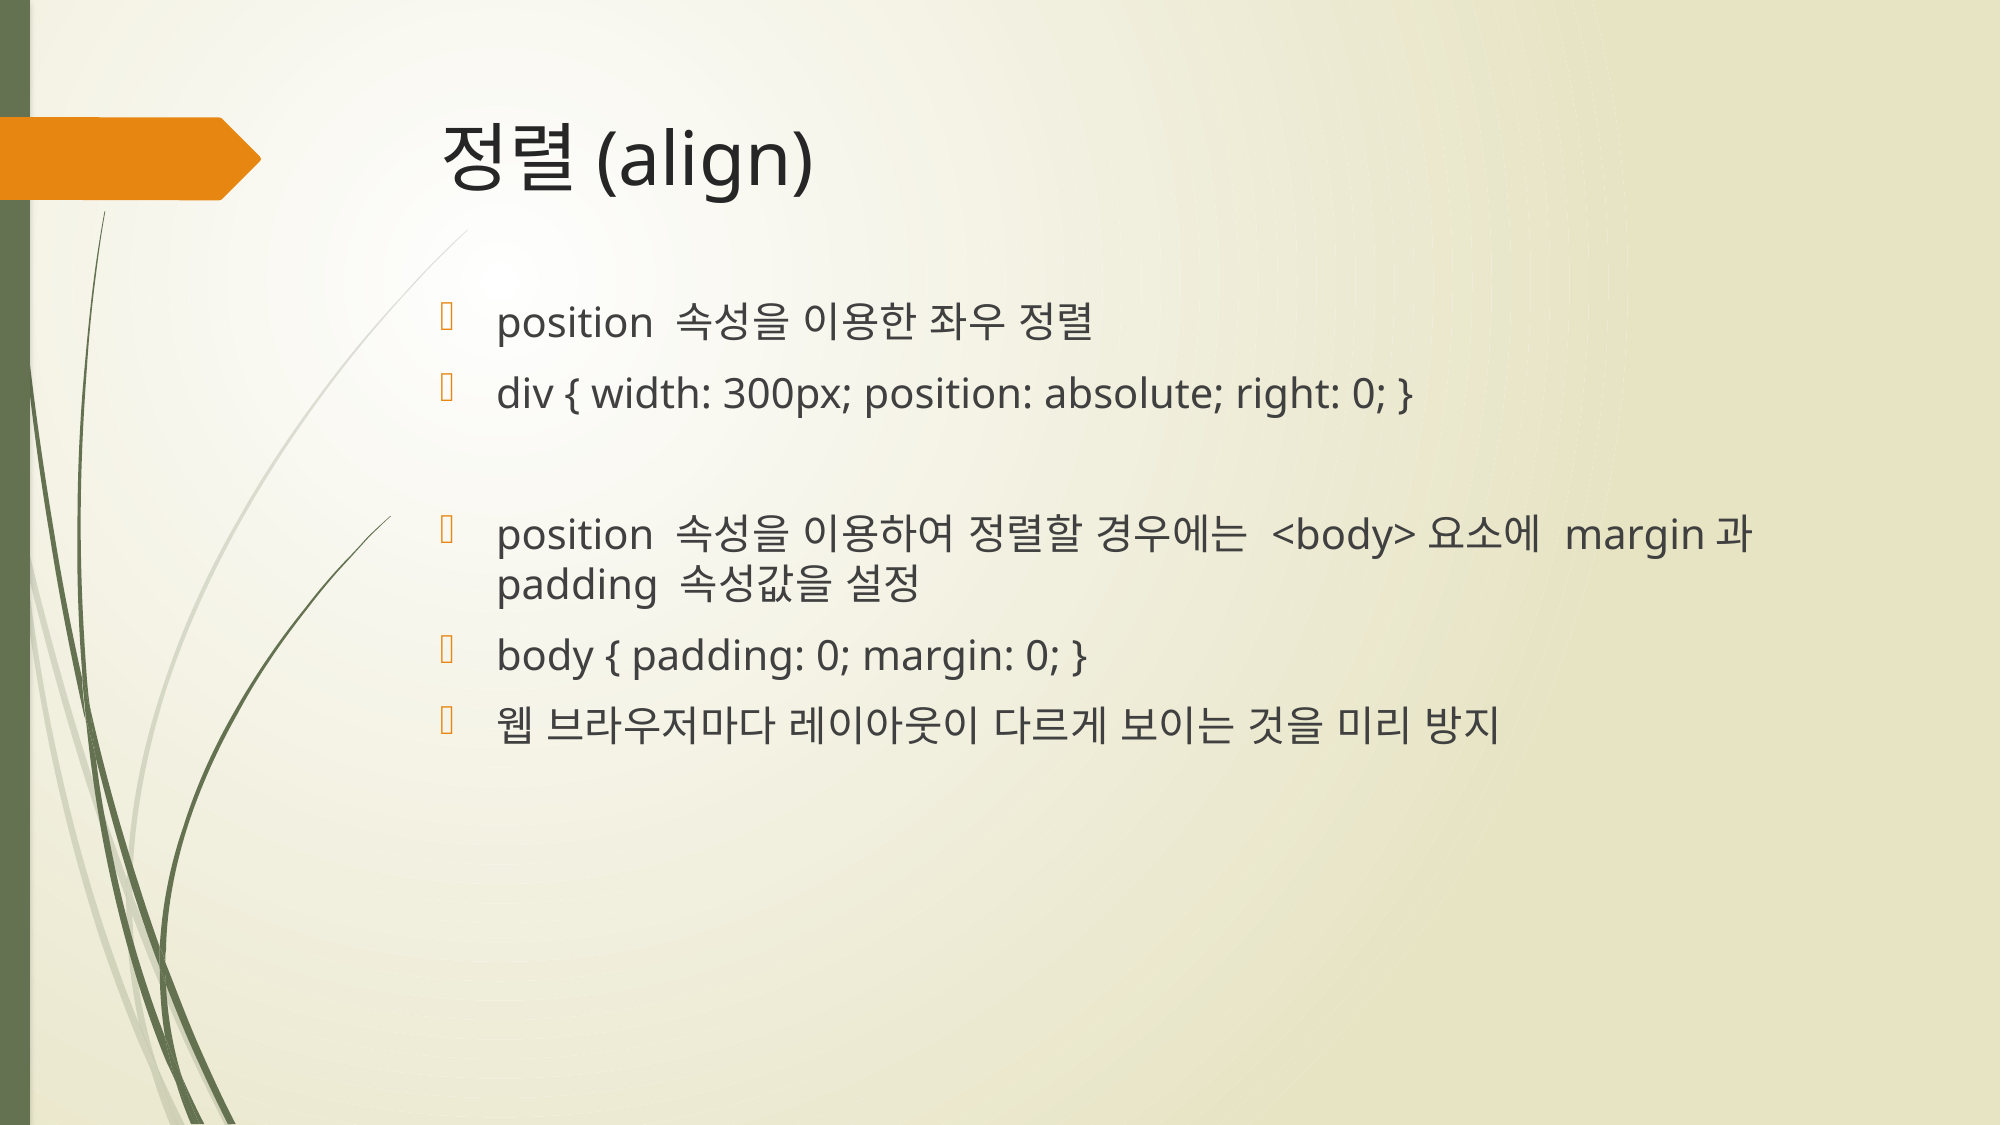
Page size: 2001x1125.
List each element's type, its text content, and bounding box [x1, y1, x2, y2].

title 정렬(align) [425, 102, 1888, 288]
list position 속성을 이용한 좌우 정렬 div { width: 300px; position: absolute; right: 0; } position 속성을 이용하여 정렬할 경우에는 <body>요소에 margin과 padding 속성값을 설정 body { padding: 0; margin: 0; } 웹 브라우저마다 레이아웃이 다르게 보이는 것을 미리 방지 [424, 288, 1888, 970]
